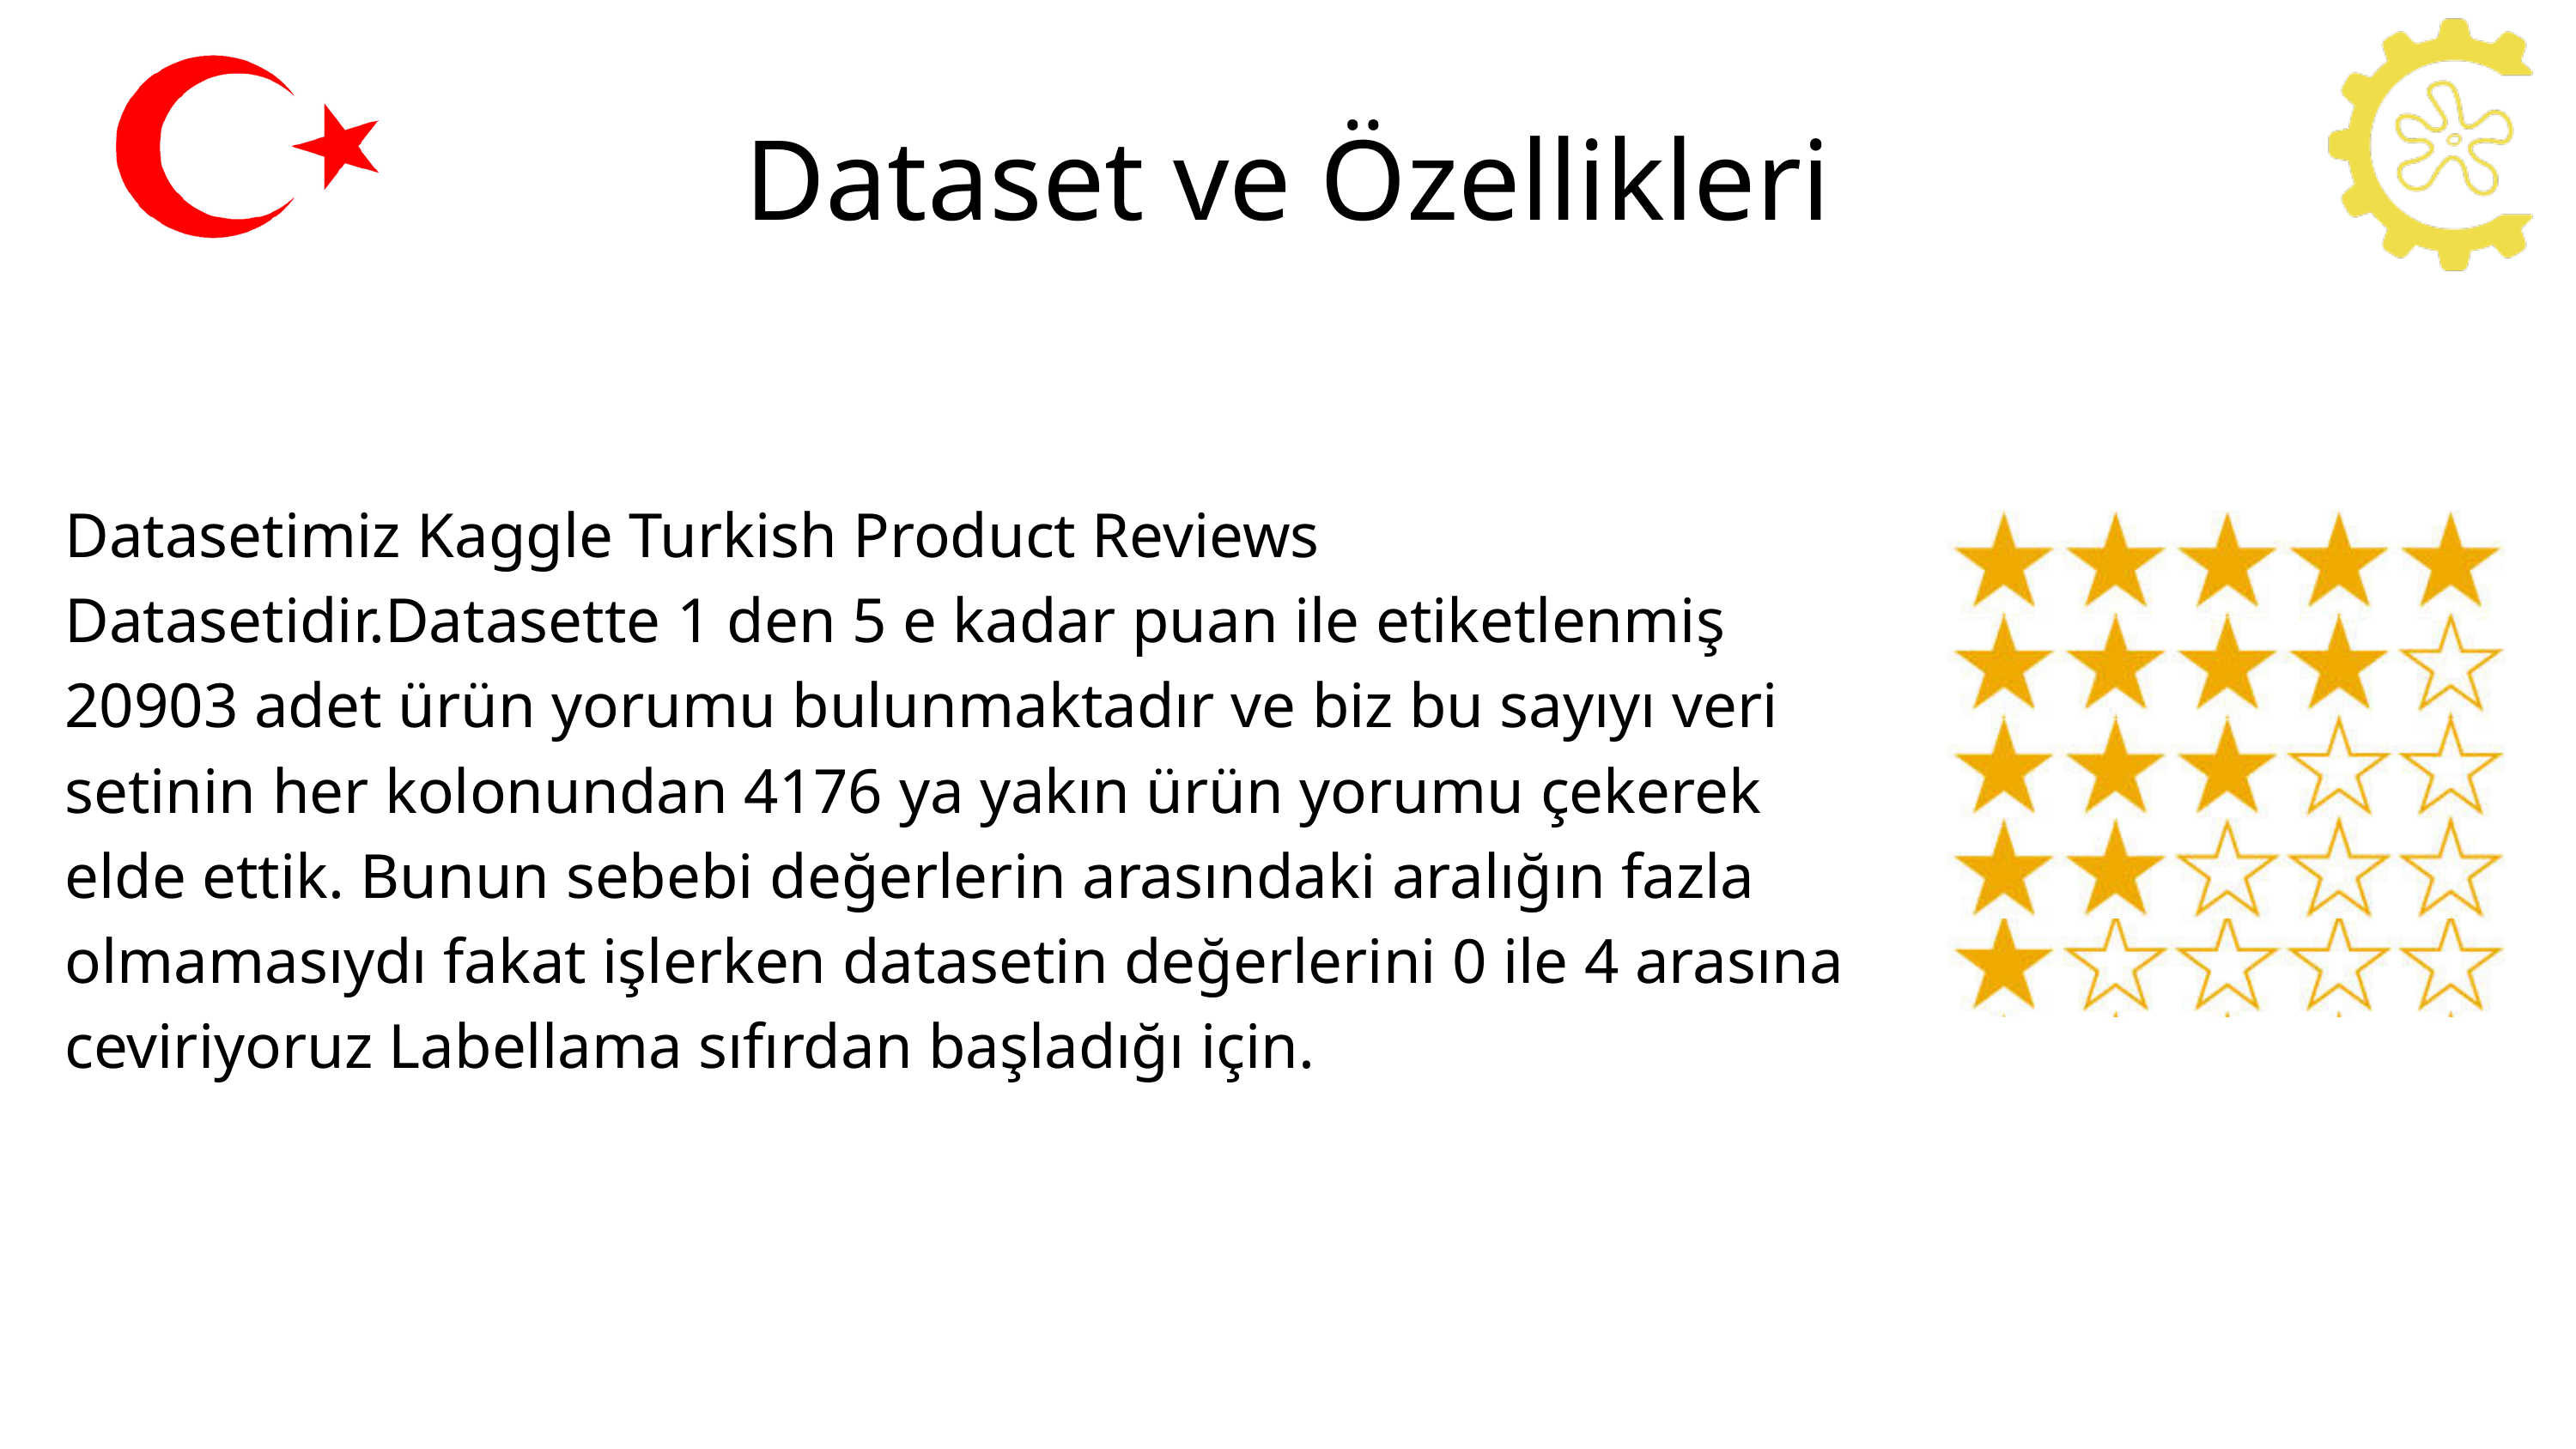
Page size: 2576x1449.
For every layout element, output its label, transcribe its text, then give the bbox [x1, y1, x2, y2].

text_box [94, 50, 405, 240]
text_box Datasetimiz Kaggle Turkish Product Reviews Datasetidir.Datasette 1 den 5 e kadar puan ile etiketlenmiş 20903 adet ürün yorumu bulunmaktadır ve biz bu sayıyı veri setinin her kolonundan 4176 ya yakın ürün yorumu çekerek elde ettik. Bunun sebebi değerlerin arasındaki aralığın fazla olmamasıydı fakat işlerken datasetin değerlerini 0 ile 4 arasına ceviriyoruz Labellama sıfırdan başladığı için. [64, 484, 1877, 1081]
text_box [1947, 496, 2506, 1017]
text_box Dataset ve Özellikleri [734, 88, 1841, 243]
text_box [2321, 11, 2542, 279]
